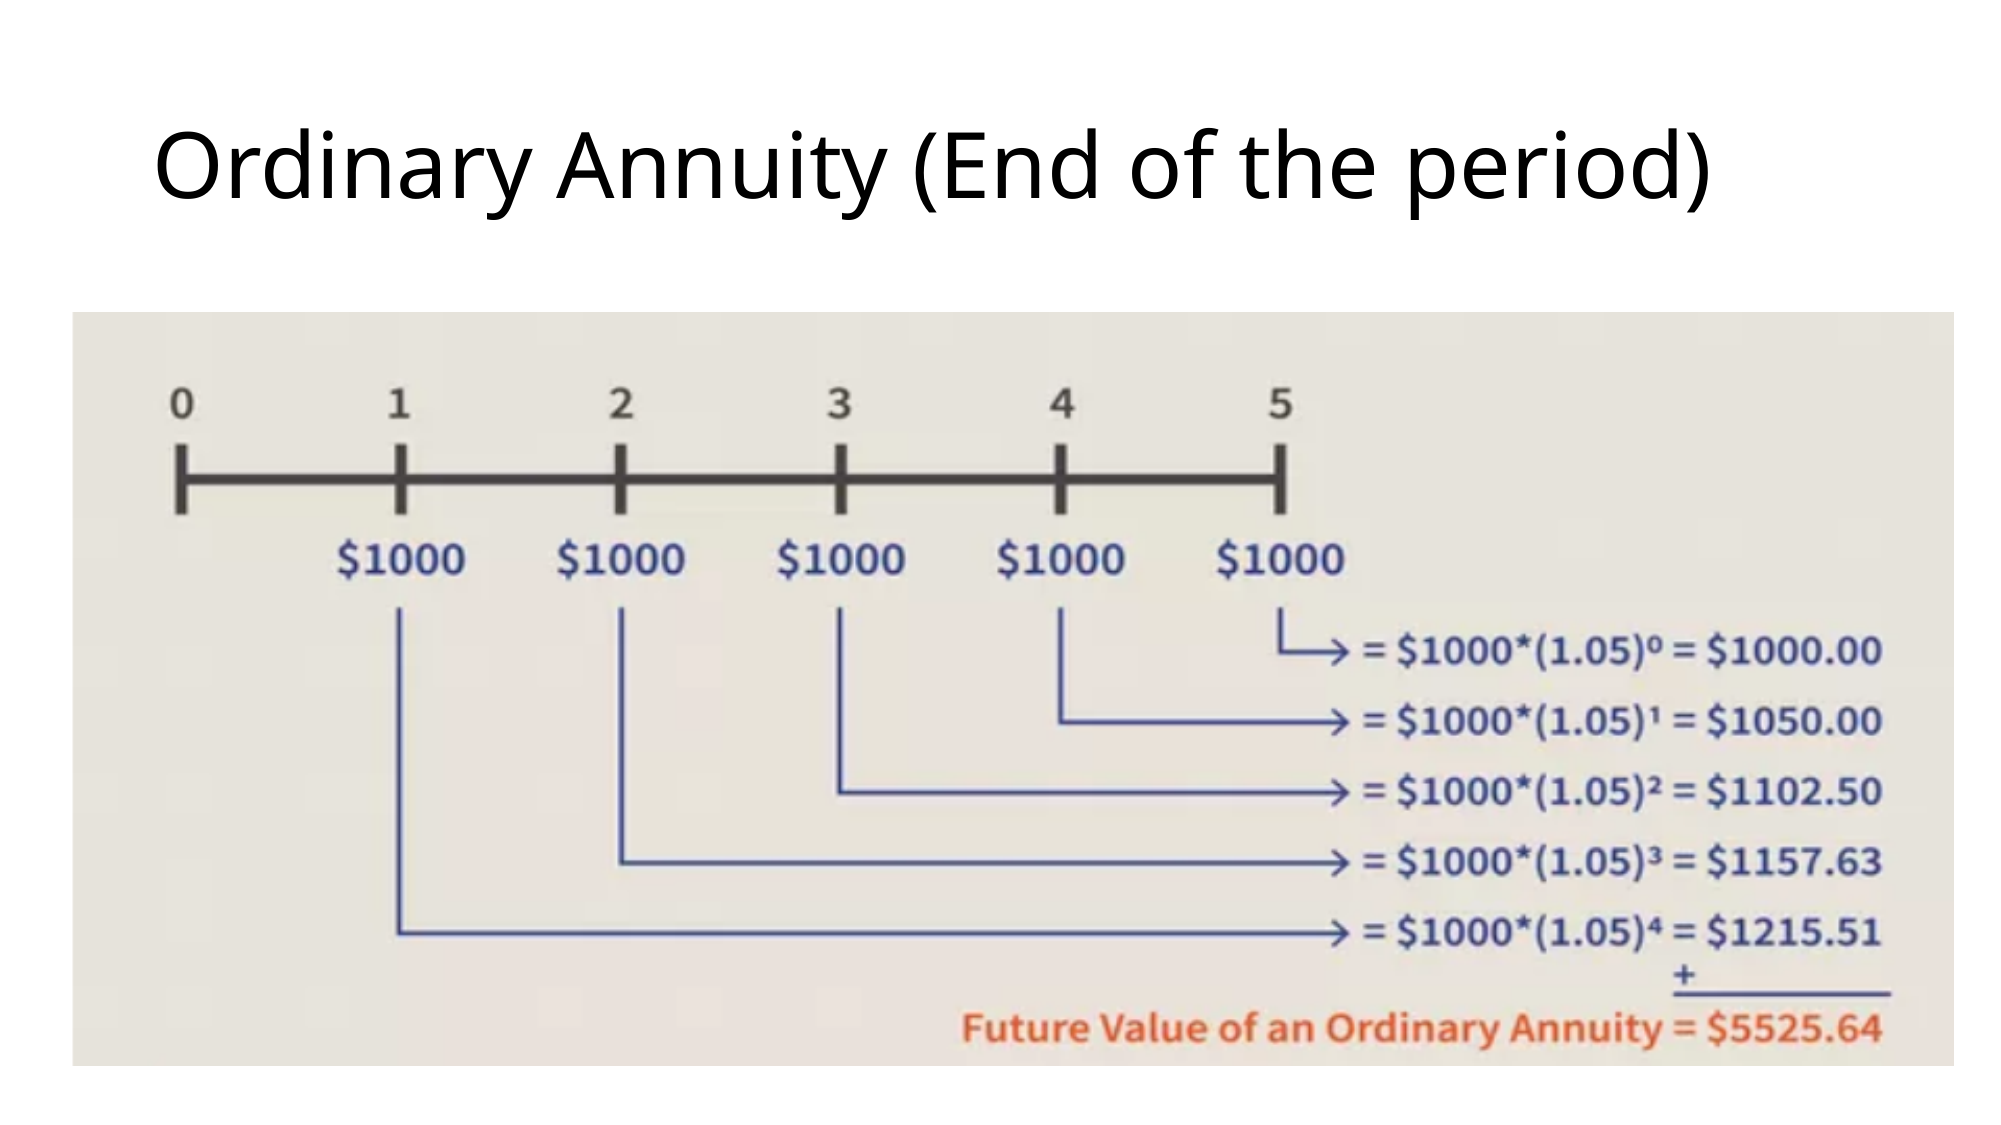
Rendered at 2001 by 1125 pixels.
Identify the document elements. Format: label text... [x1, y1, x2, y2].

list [66, 312, 1954, 1066]
title Ordinary Annuity (End of the period) [137, 59, 1863, 278]
